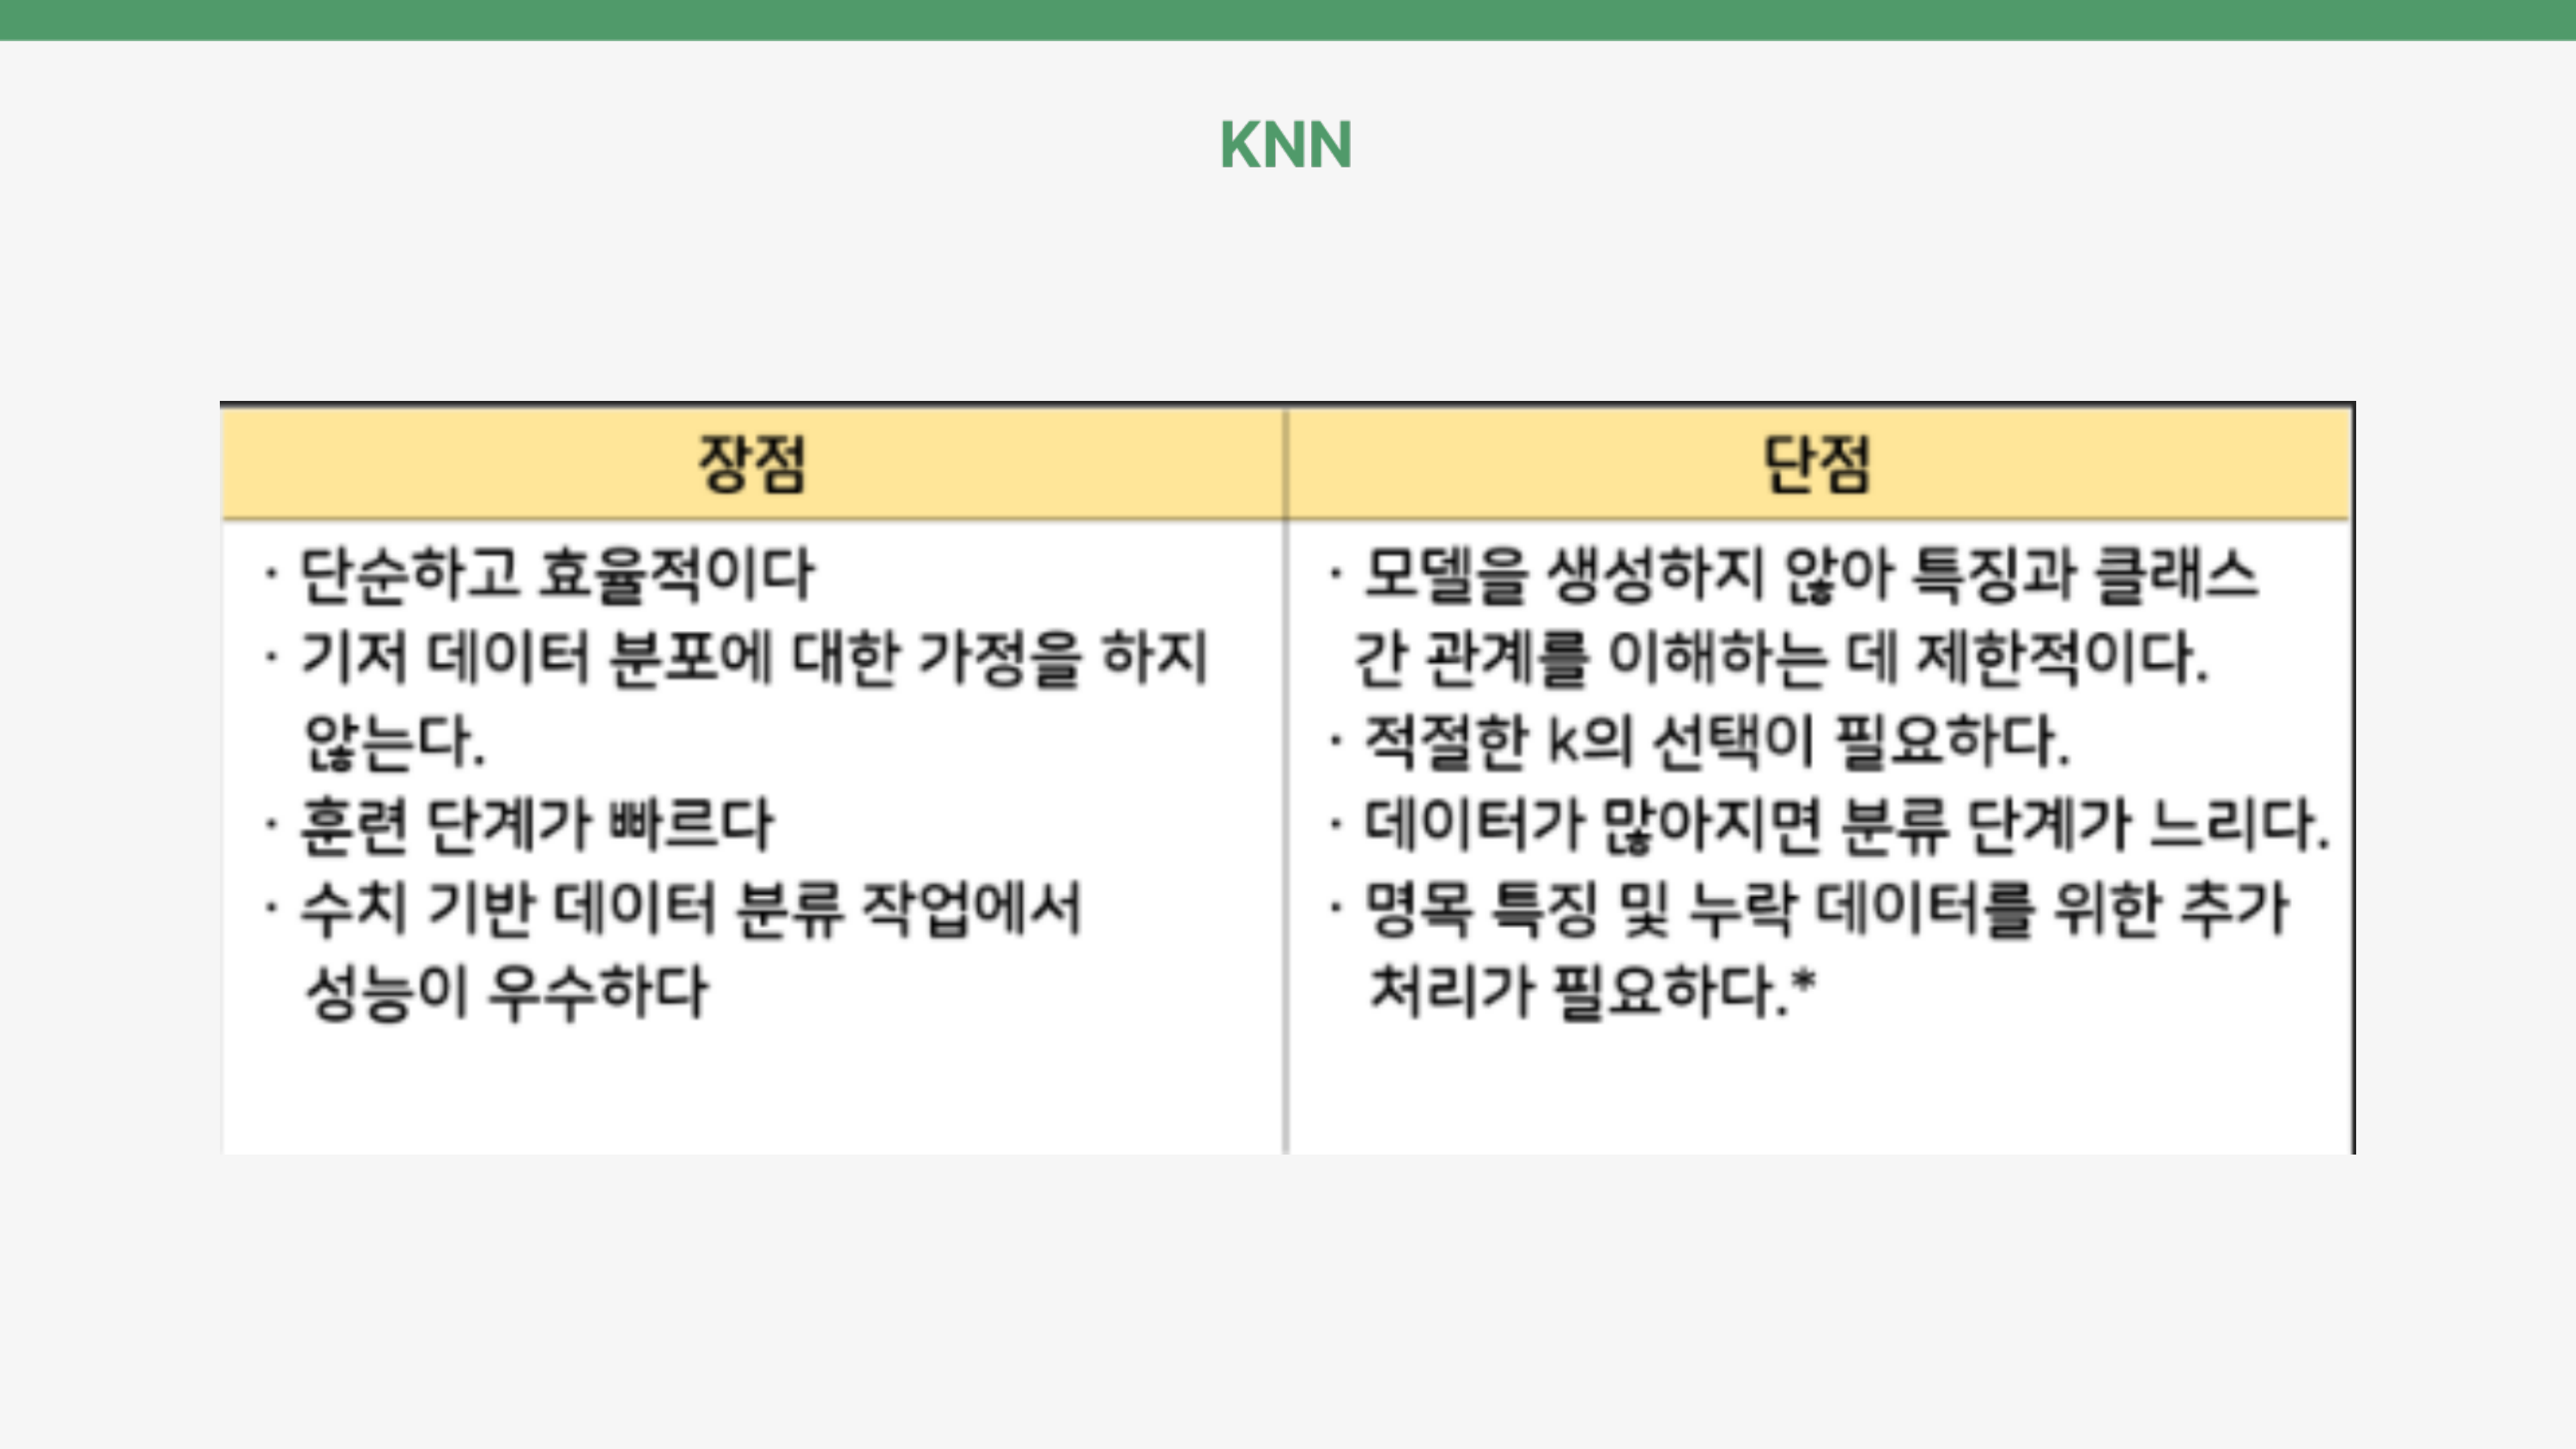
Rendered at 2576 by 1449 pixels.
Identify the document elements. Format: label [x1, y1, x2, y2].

picture [661, 58, 1687, 248]
text_box [0, 0, 2576, 42]
text_box [220, 401, 2356, 1155]
